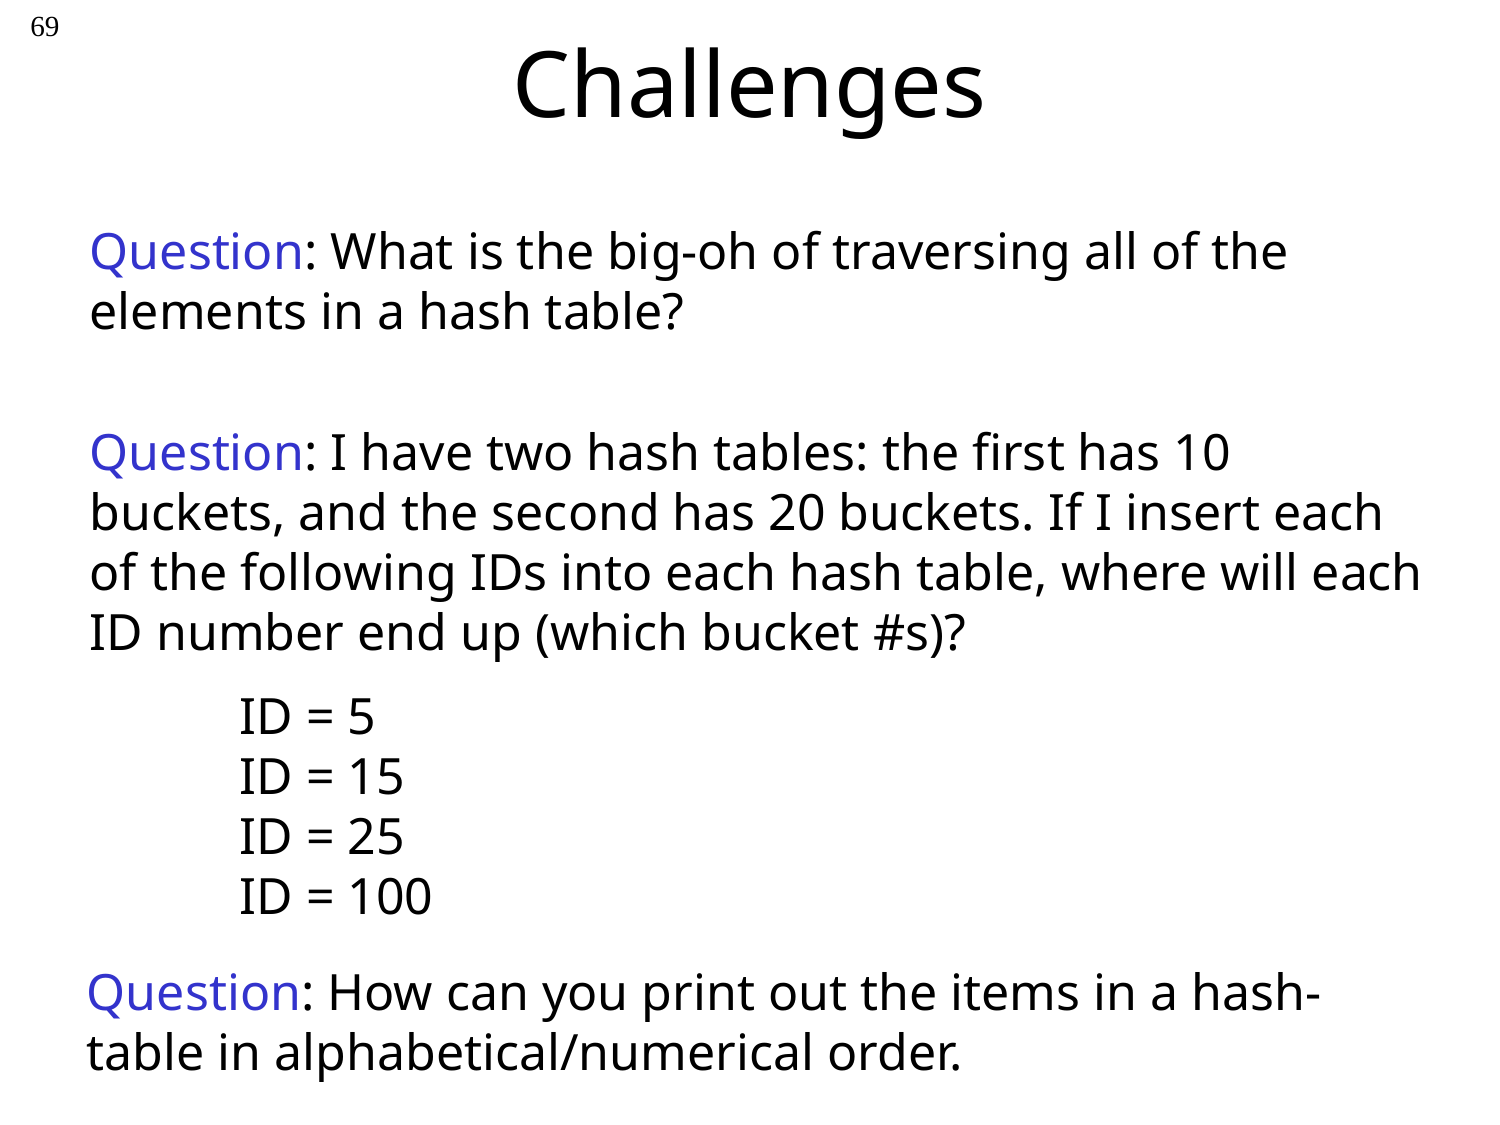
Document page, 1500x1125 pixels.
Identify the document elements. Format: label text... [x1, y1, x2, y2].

slide_number 69 [0, 0, 76, 76]
text_box Question: How can you print out the items in a hash-table in alphabetical/numerical order. [72, 952, 1450, 1088]
text_box Question: I have two hash tables: the first has 10 buckets, and the second has 20 buckets. If I insert each of the following IDs into each hash table, where will each ID number end up (which bucket #s)? ID = 5 ID = 15 ID = 25 ID = 100 [74, 412, 1453, 933]
text_box Question: What is the big-oh of traversing all of the elements in a hash table? [74, 212, 1453, 348]
title Challenges [112, 0, 1388, 175]
